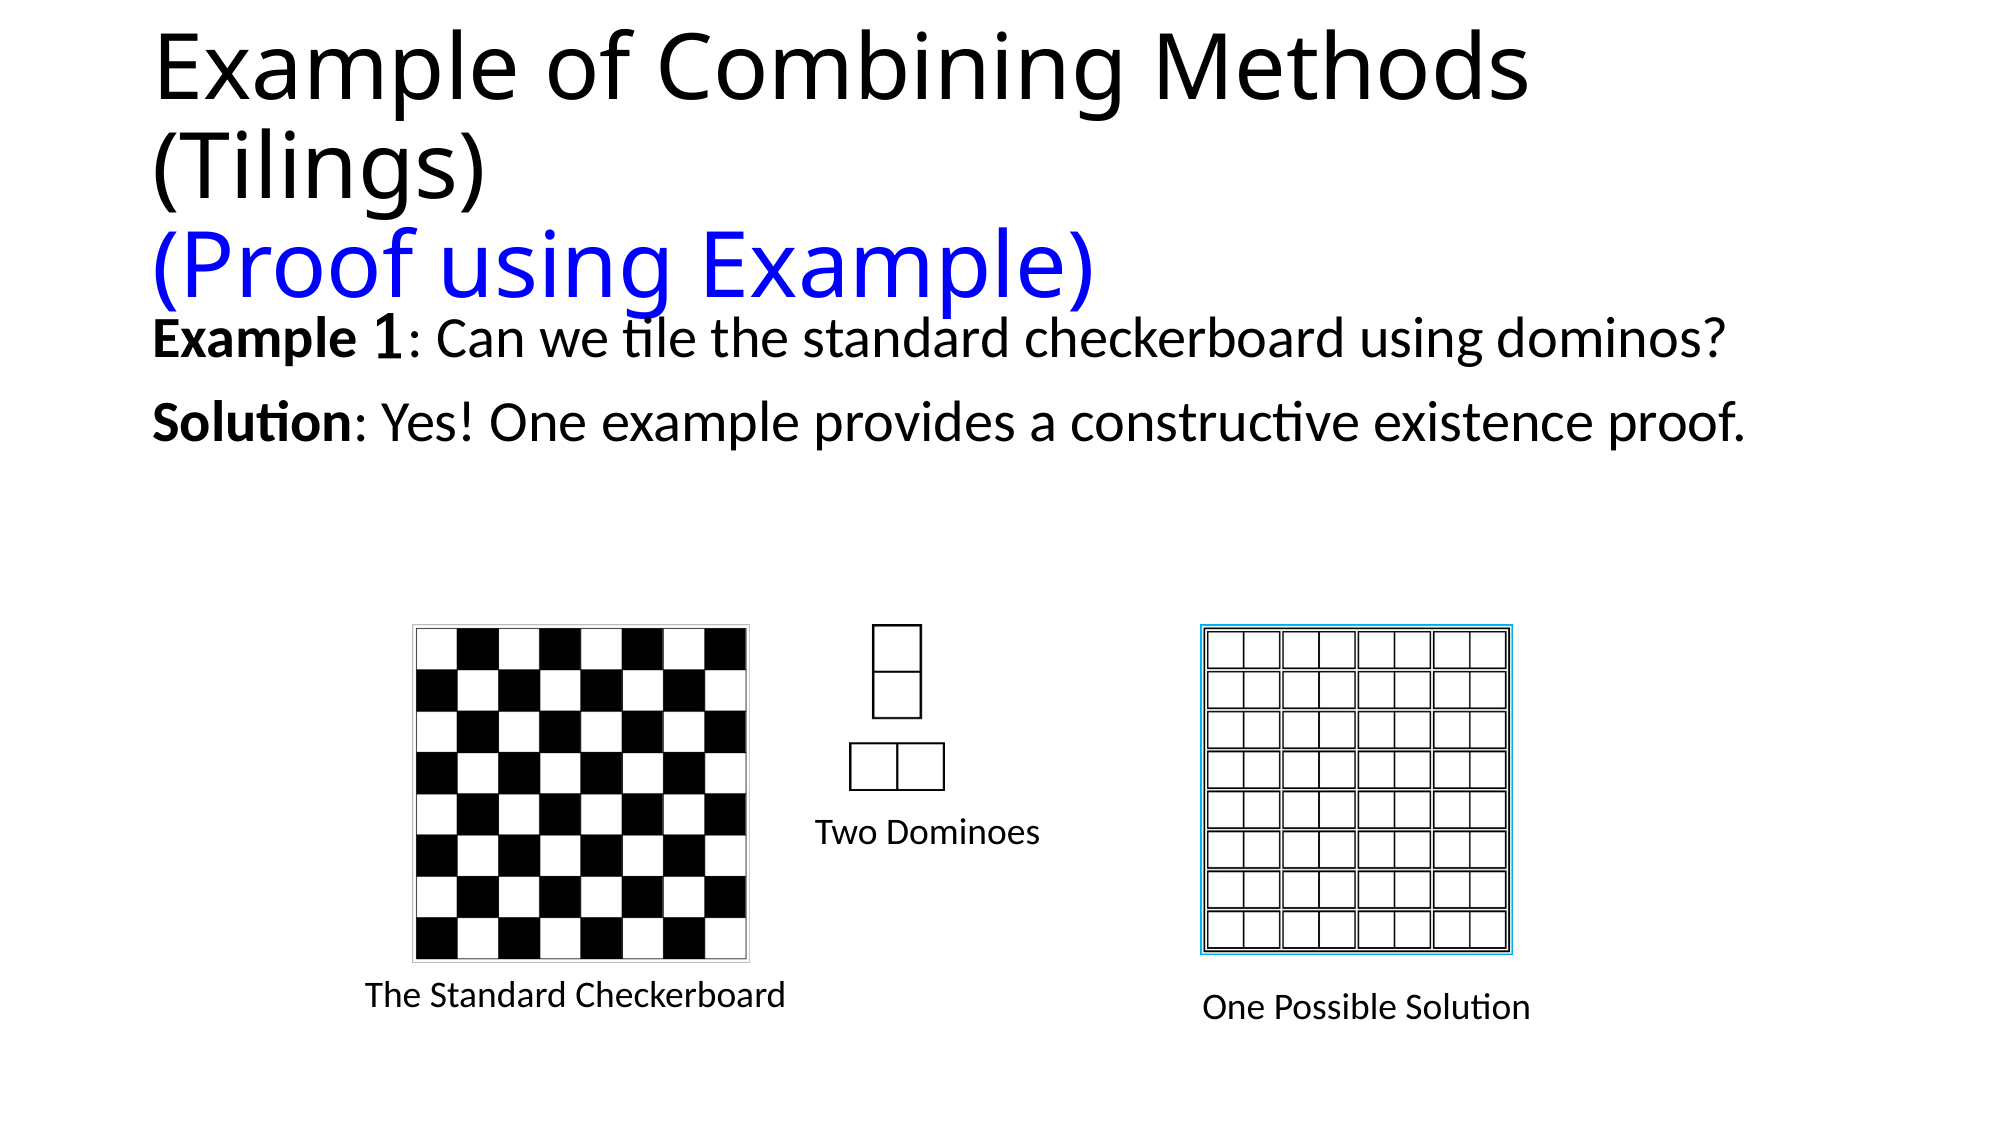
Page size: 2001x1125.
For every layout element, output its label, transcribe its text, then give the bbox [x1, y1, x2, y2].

list Example 1: Can we tile the standard checkerboard using dominos? Solution: Yes! One example provides a constructive existence proof. [137, 299, 1863, 1014]
picture [849, 624, 945, 791]
title Example of Combining Methods (Tilings) (Proof using Example) [137, 59, 1863, 278]
text_box The Standard Checkerboard [349, 962, 875, 1023]
picture [412, 624, 750, 963]
text_box Two Dominoes [799, 799, 1088, 860]
picture [1202, 626, 1511, 953]
text_box One Possible Solution [1187, 974, 1600, 1035]
